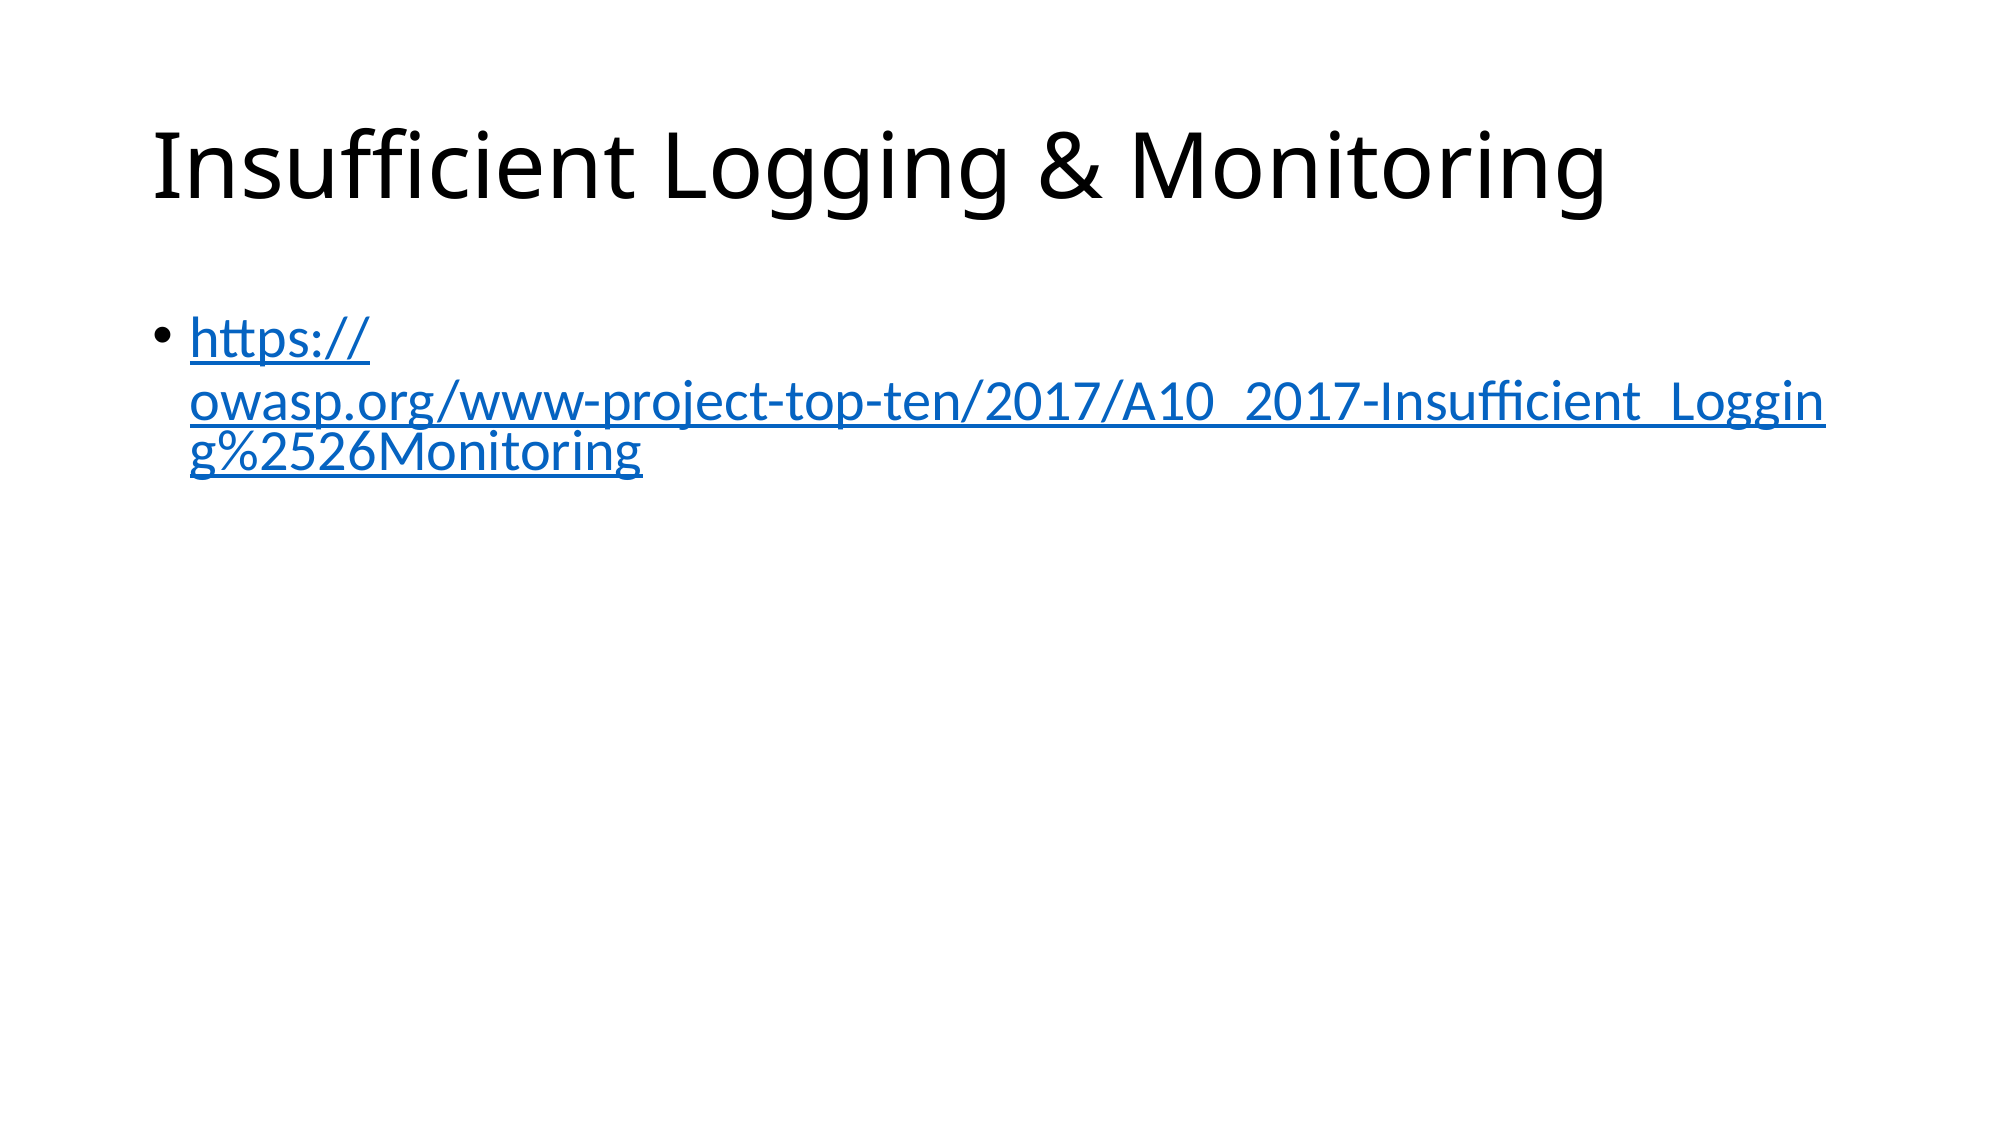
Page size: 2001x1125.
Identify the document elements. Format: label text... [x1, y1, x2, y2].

title Insufficient Logging & Monitoring [137, 59, 1863, 278]
list https://owasp.org/www-project-top-ten/2017/A10_2017-Insufficient_Logging%2526Monitoring [137, 299, 1863, 1014]
